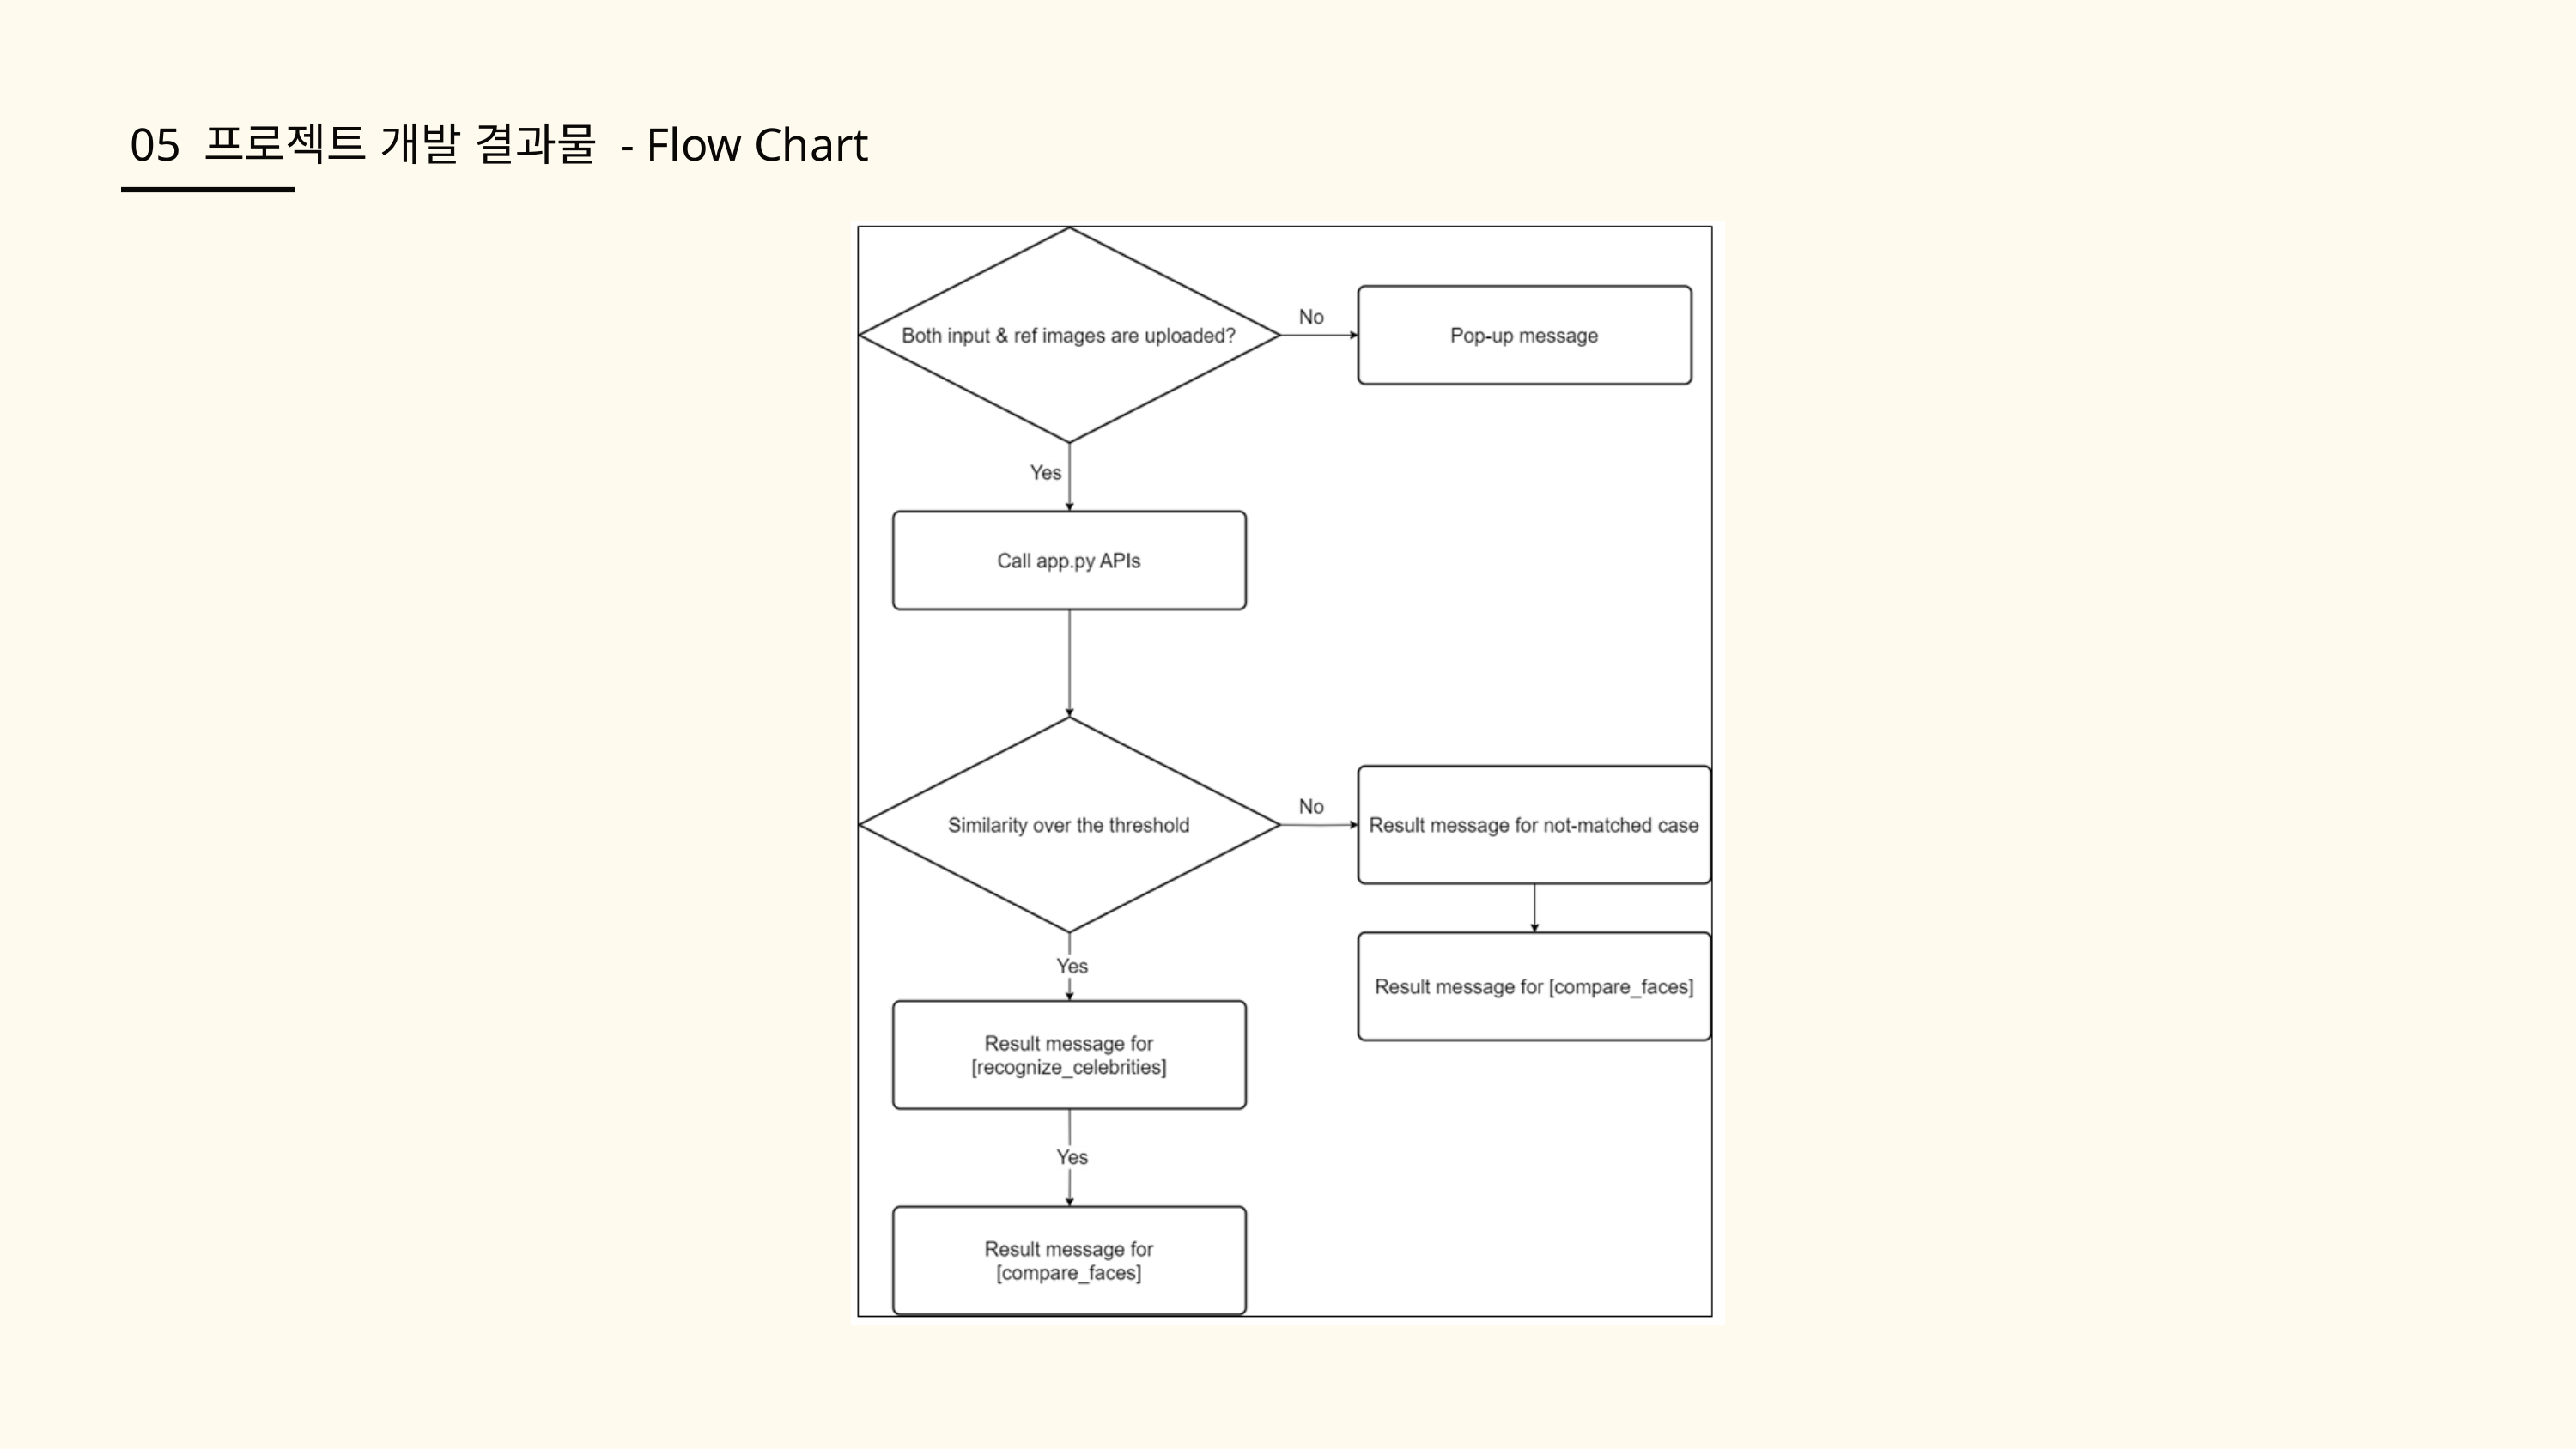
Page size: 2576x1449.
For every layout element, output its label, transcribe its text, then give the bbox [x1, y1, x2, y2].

text_box 05 프로젝트 개발 결과물 - Flow Chart [130, 107, 1868, 171]
picture [851, 221, 1725, 1325]
